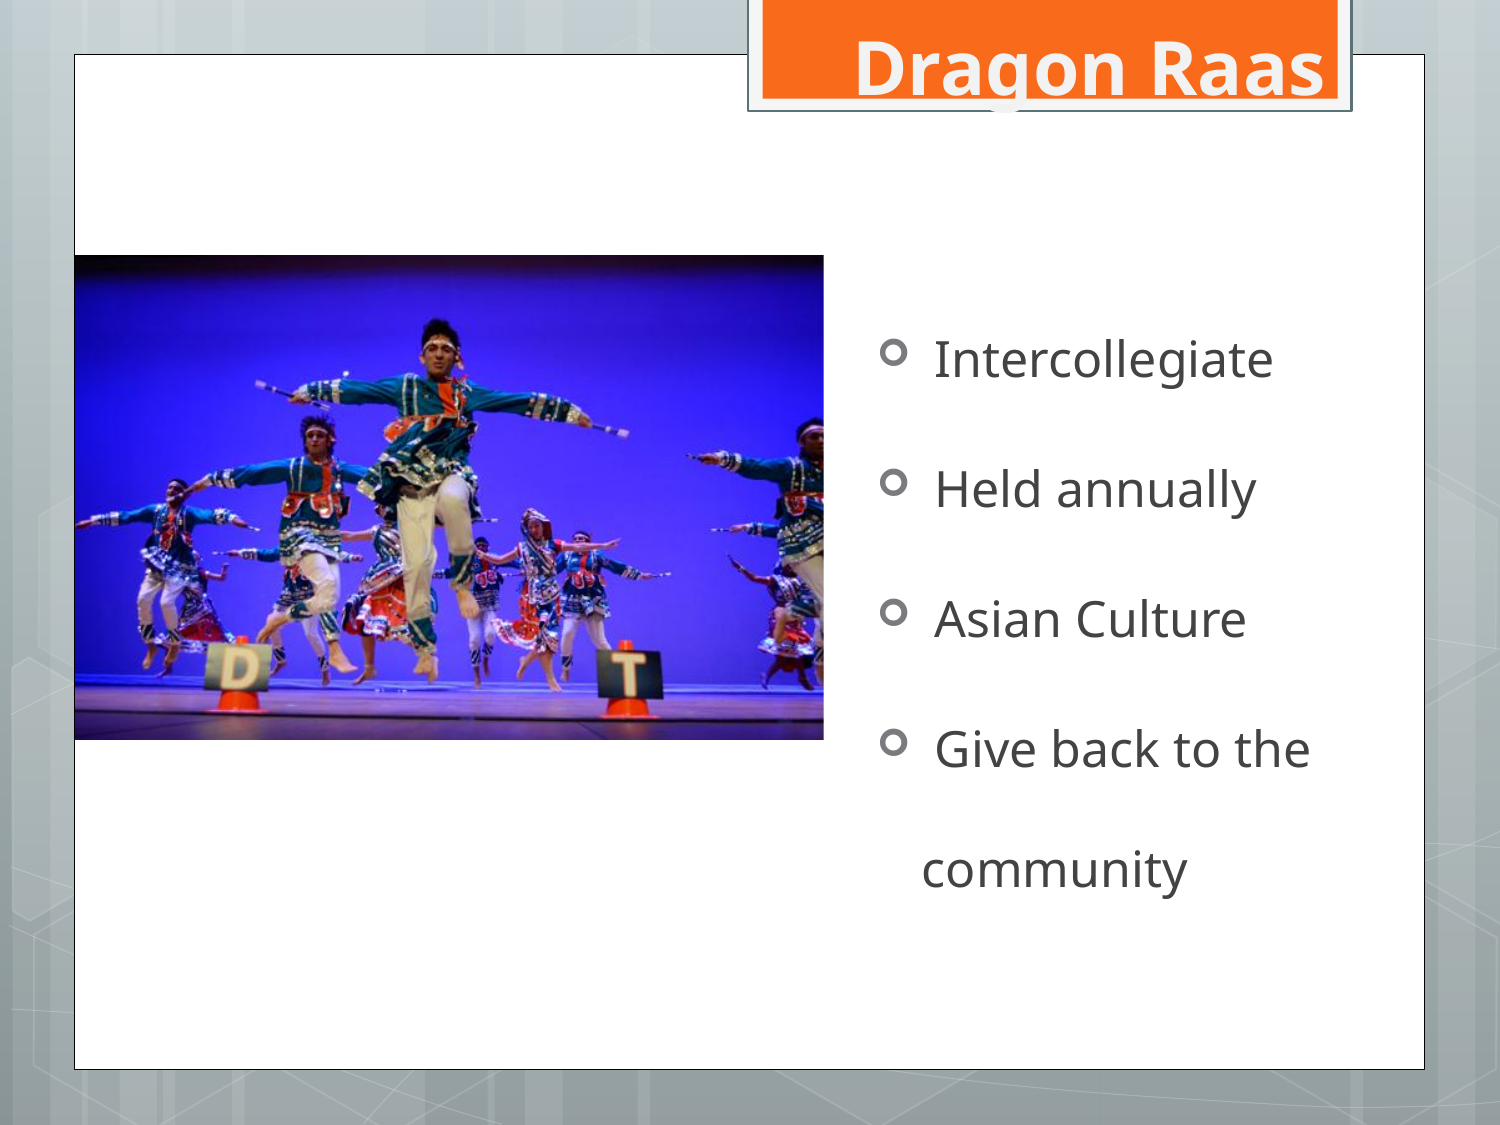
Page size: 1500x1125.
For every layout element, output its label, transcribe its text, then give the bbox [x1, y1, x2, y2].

text_box [75, 255, 824, 740]
list Intercollegiate Held annually Asian Culture Give back to the community [850, 252, 1465, 920]
title Dragon Raas [387, 0, 1500, 125]
